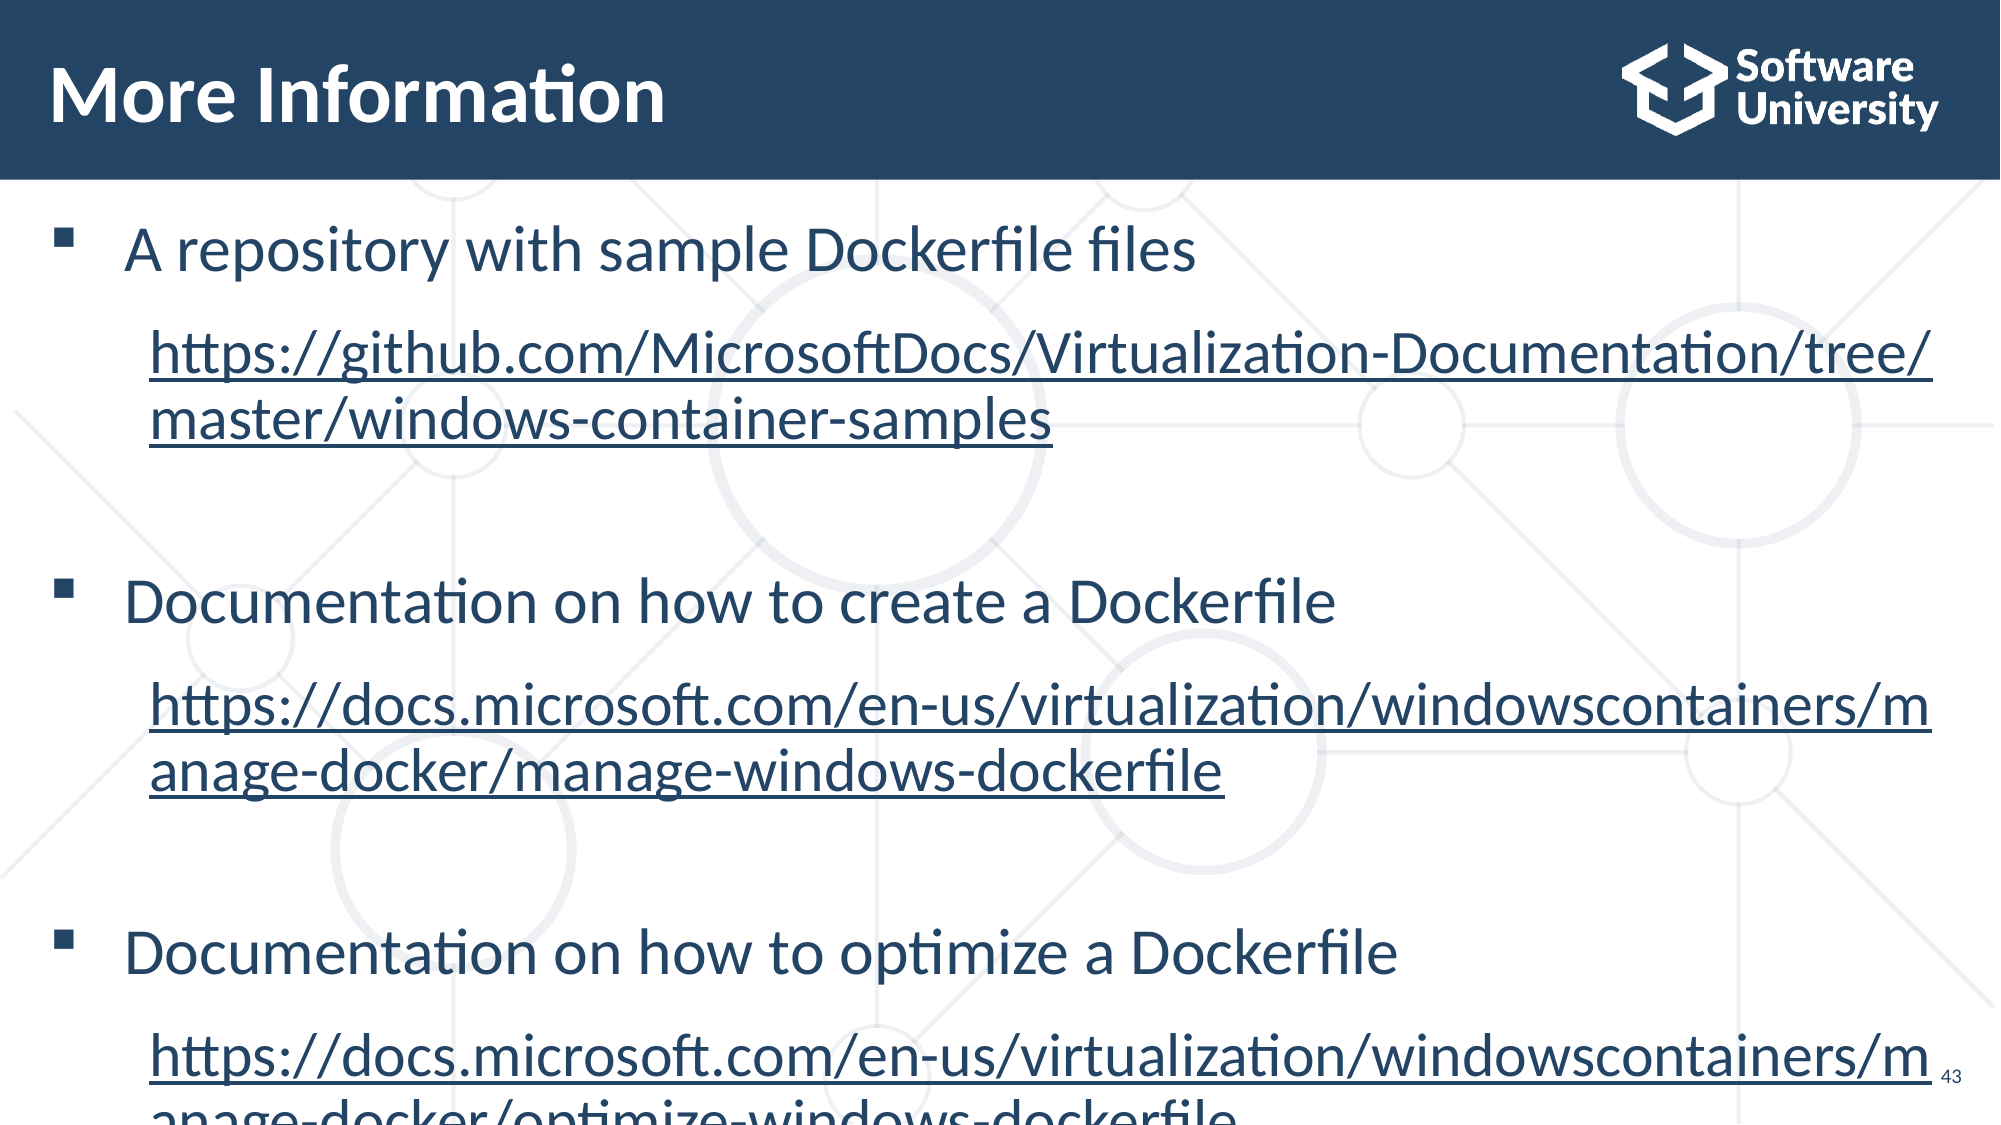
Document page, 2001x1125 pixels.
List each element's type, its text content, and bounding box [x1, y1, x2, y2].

title More Information [31, 16, 1591, 162]
slide_number 43 [1897, 1049, 1968, 1101]
picture [1622, 43, 1939, 136]
list A repository with sample Dockerfile files https://github.com/MicrosoftDocs/Virtualization-Documentation/tree/master/windows-container-samples Documentation on how to create a Dockerfile https://docs.microsoft.com/en-us/virtualization/windowscontainers/manage-docker/manage-windows-dockerfile Documentation on how to optimize a Dockerfile https://docs.microsoft.com/en-us/virtualization/windowscontainers/manage-docker/optimize-windows-dockerfile [31, 196, 1970, 1050]
